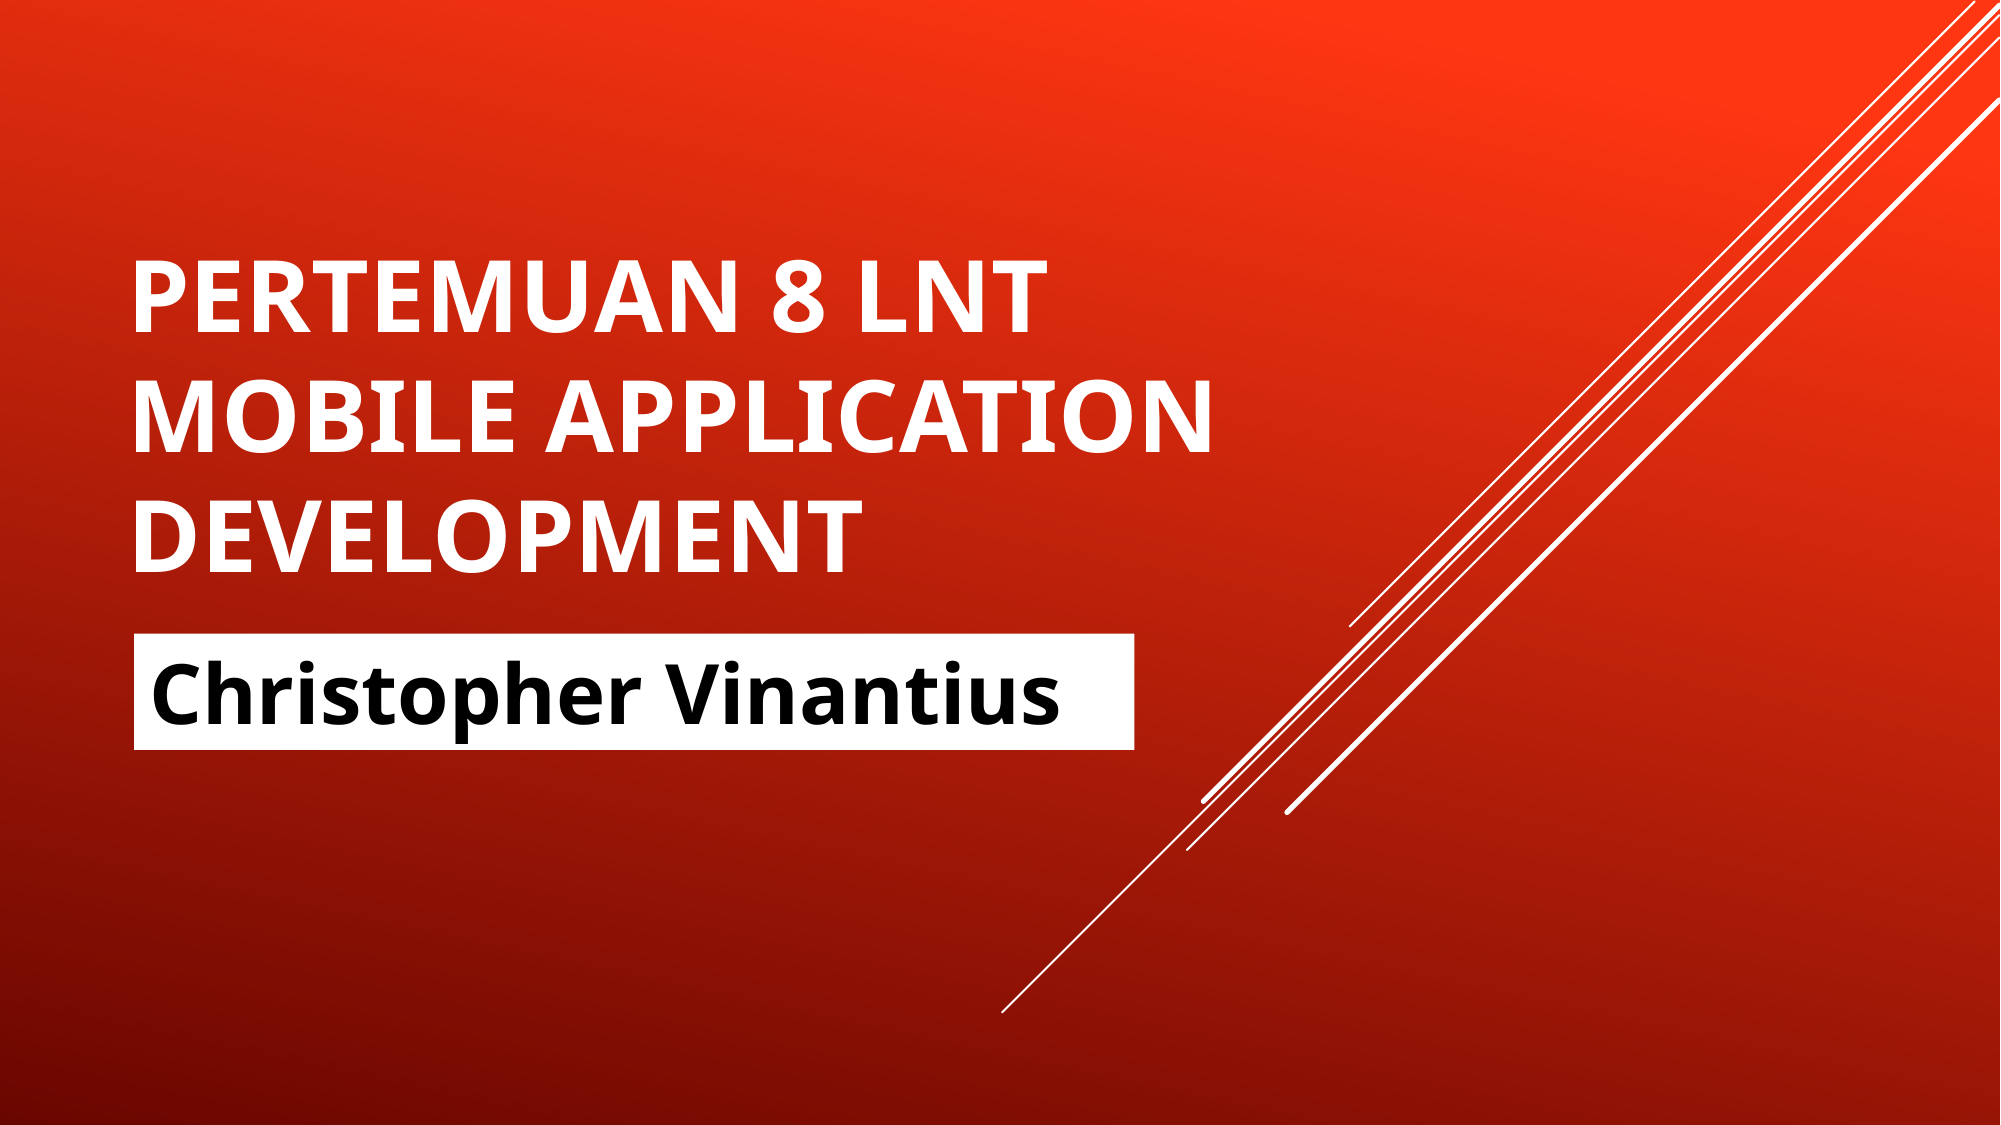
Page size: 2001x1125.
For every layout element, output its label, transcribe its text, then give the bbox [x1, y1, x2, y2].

title PERTEMUAN 8 LnT MOBILE APPLICATION DEVELOPMENT [112, 220, 1355, 600]
subtitle Christopher Vinantius [134, 633, 1135, 750]
